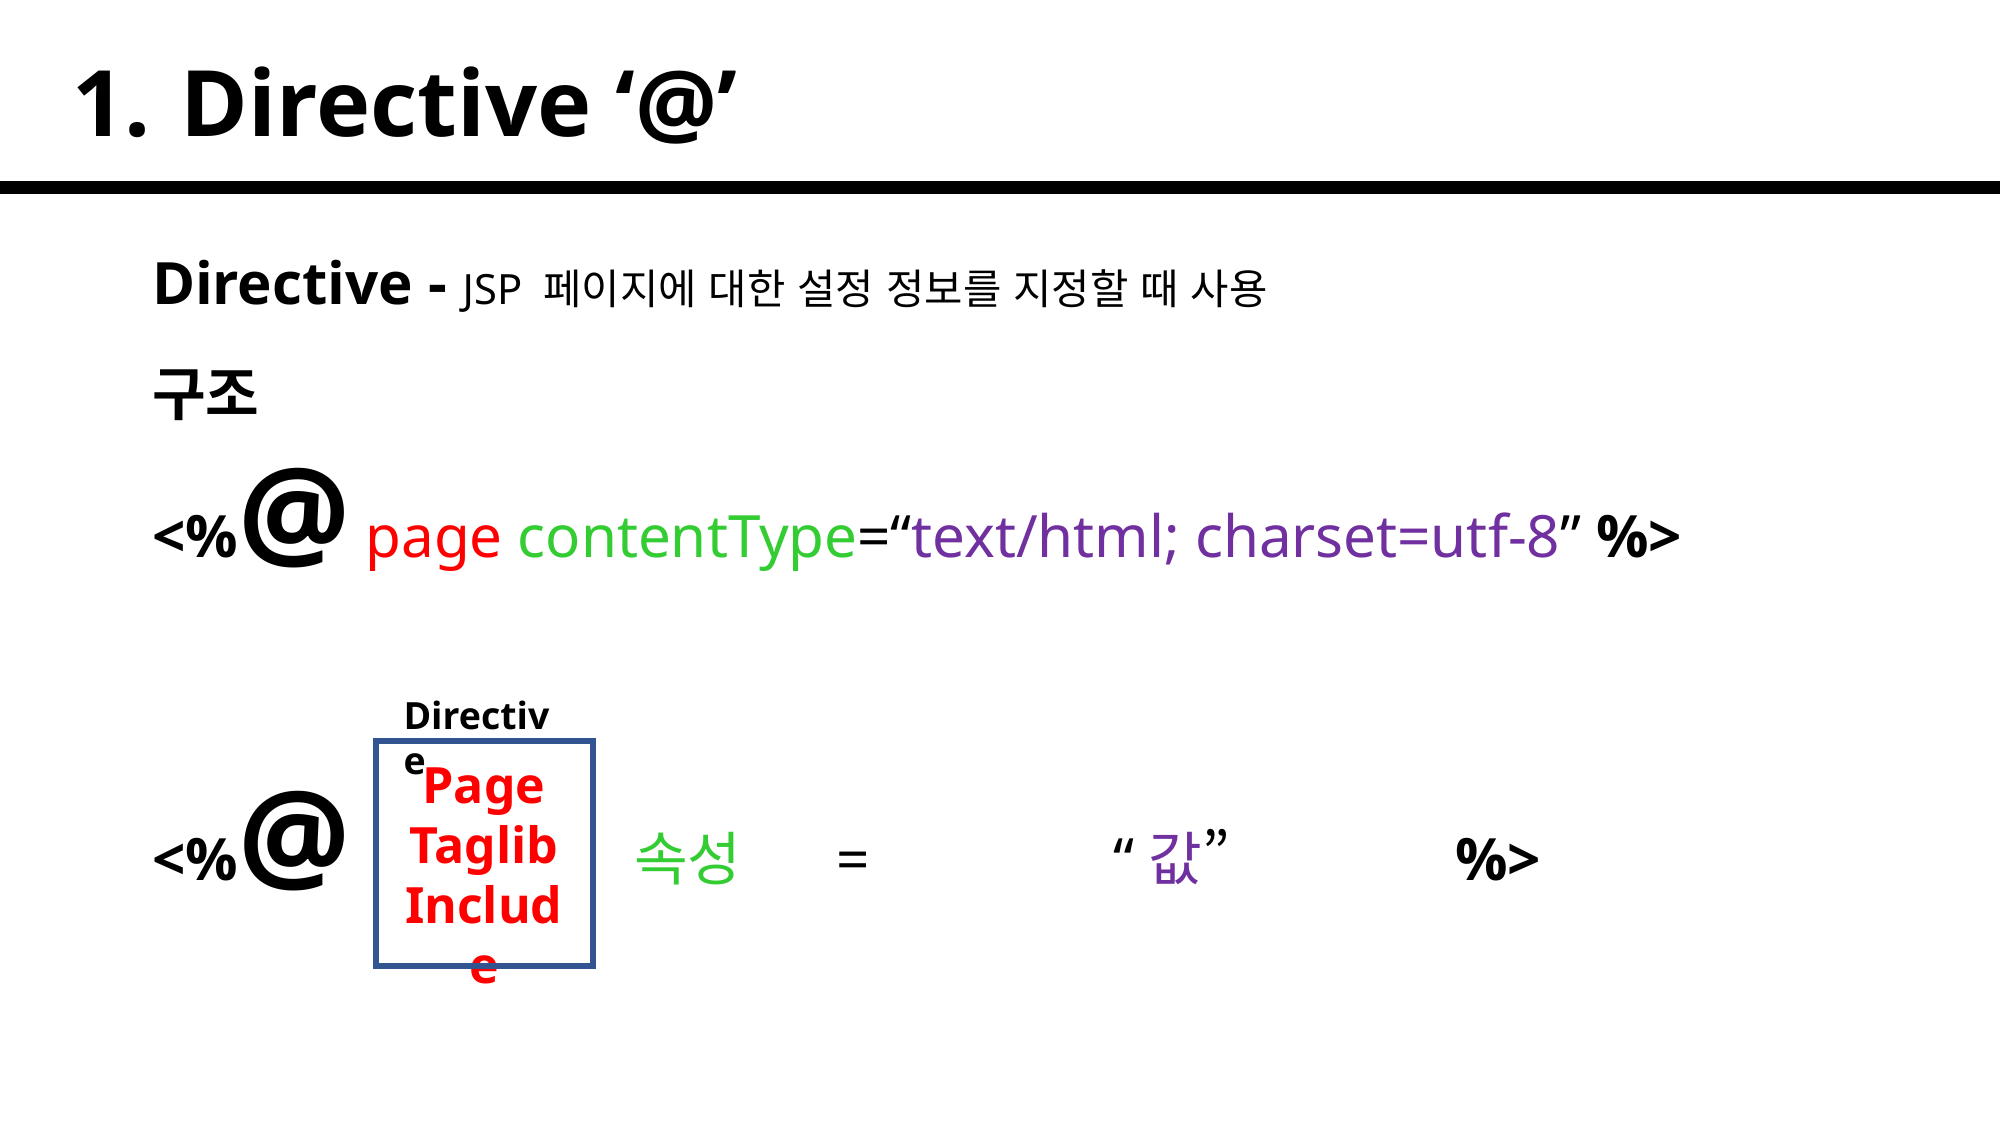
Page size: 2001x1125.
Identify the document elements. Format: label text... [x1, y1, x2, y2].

text_box Directive ‘@’ [57, 37, 860, 163]
text_box Directive [388, 685, 580, 790]
list 구조 <%@ page contentType=“text/html; charset=utf-8” %> <%@ Directive 속성 = “값” %> [137, 357, 1863, 1072]
text_box Page Taglib Include [375, 967, 593, 1001]
text_box [375, 740, 594, 967]
text_box Directive - JSP 페이지에 대한 설정 정보를 지정할 때 사용 [137, 238, 1516, 324]
